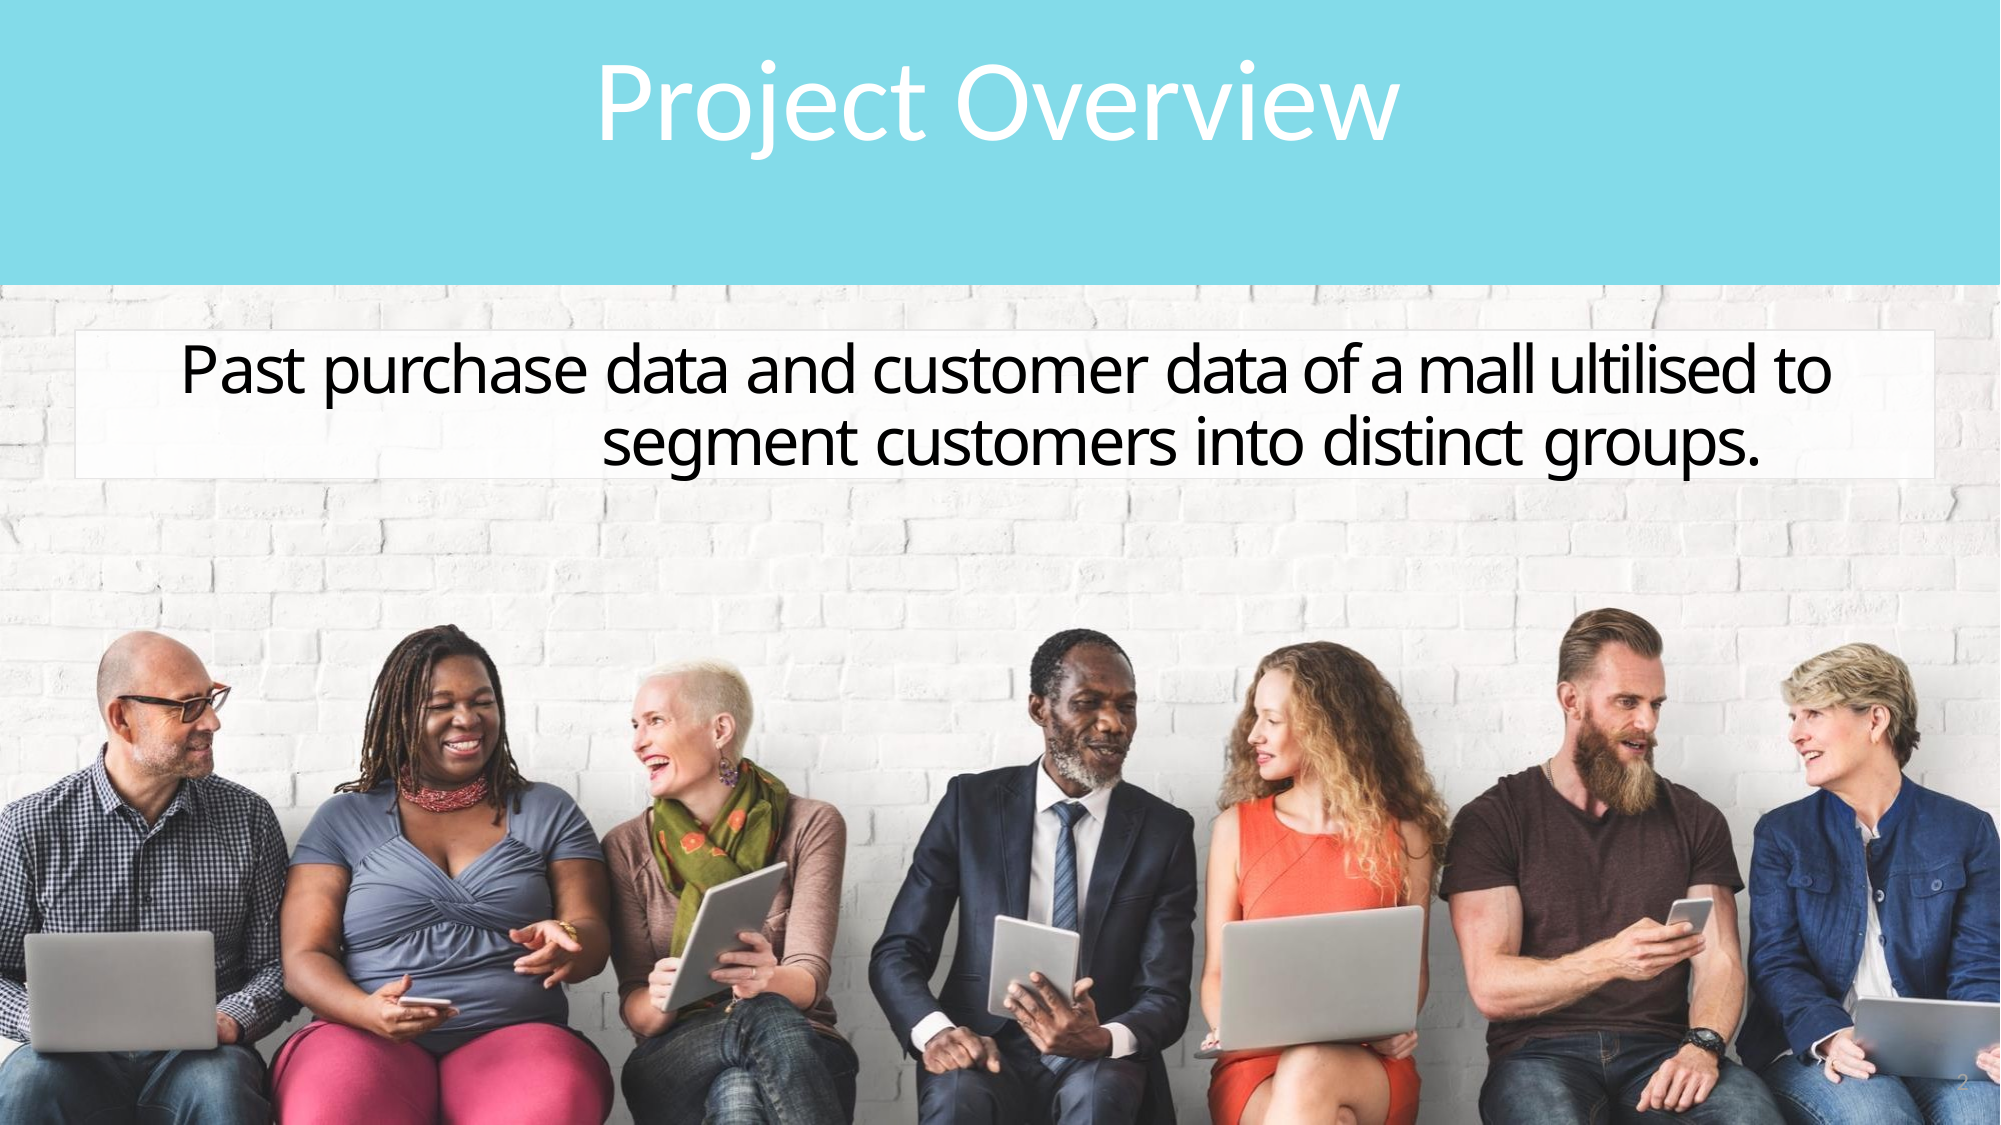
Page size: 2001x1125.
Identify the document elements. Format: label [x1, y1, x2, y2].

text_box [0, 0, 2000, 1125]
